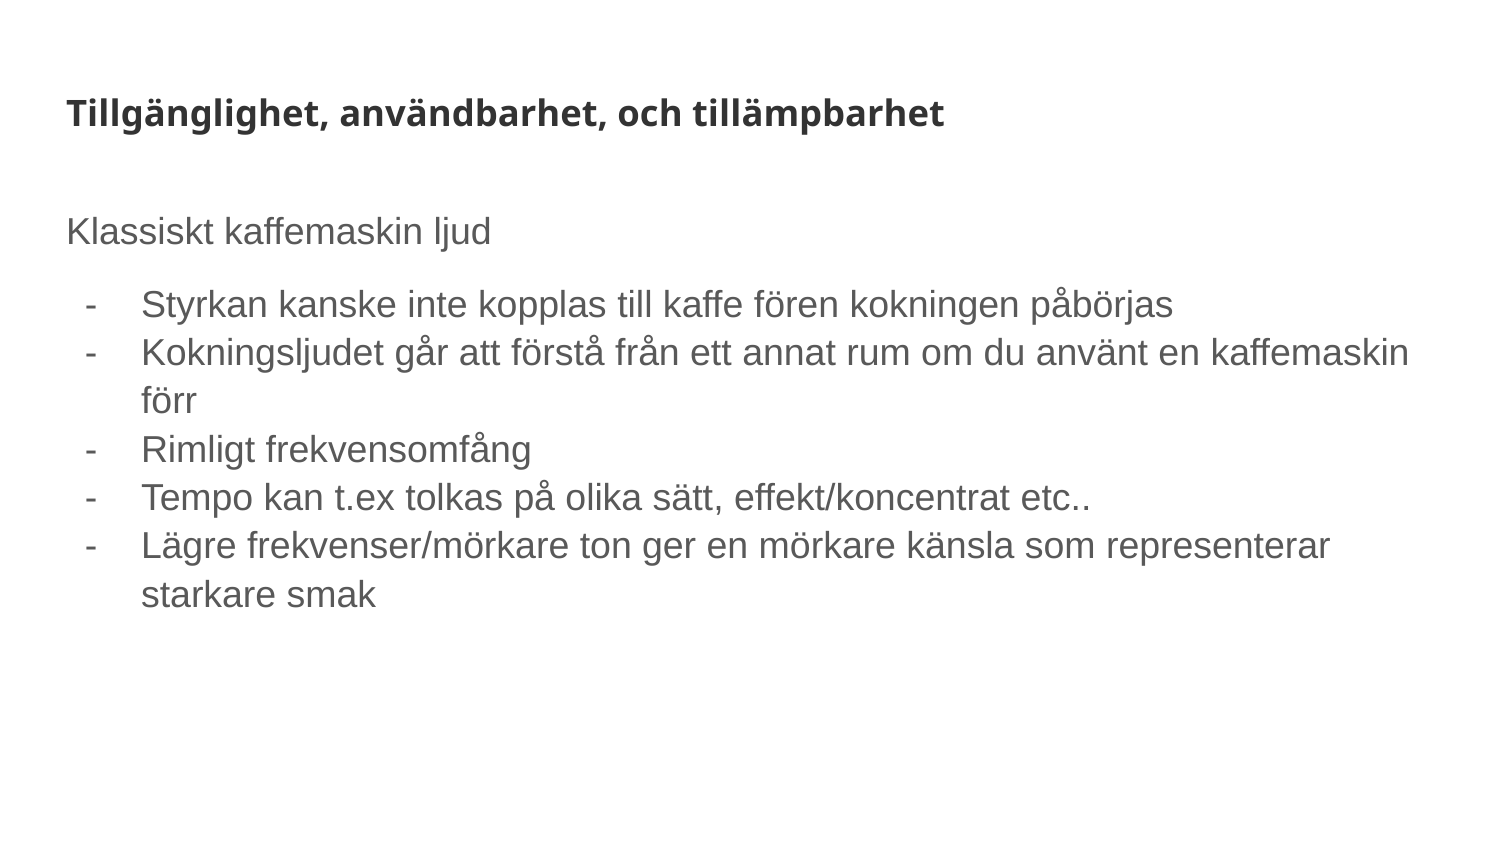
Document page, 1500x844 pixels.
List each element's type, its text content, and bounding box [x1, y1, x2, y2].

list Klassiskt kaffemaskin ljud Styrkan kanske inte kopplas till kaffe fören kokningen påbörjas Kokningsljudet går att förstå från ett annat rum om du använt en kaffemaskin förr Rimligt frekvensomfång Tempo kan t.ex tolkas på olika sätt, effekt/koncentrat etc.. Lägre frekvenser/mörkare ton ger en mörkare känsla som representerar starkare smak [51, 189, 1449, 750]
title Tillgänglighet, användbarhet, och tillämpbarhet [51, 72, 1449, 167]
